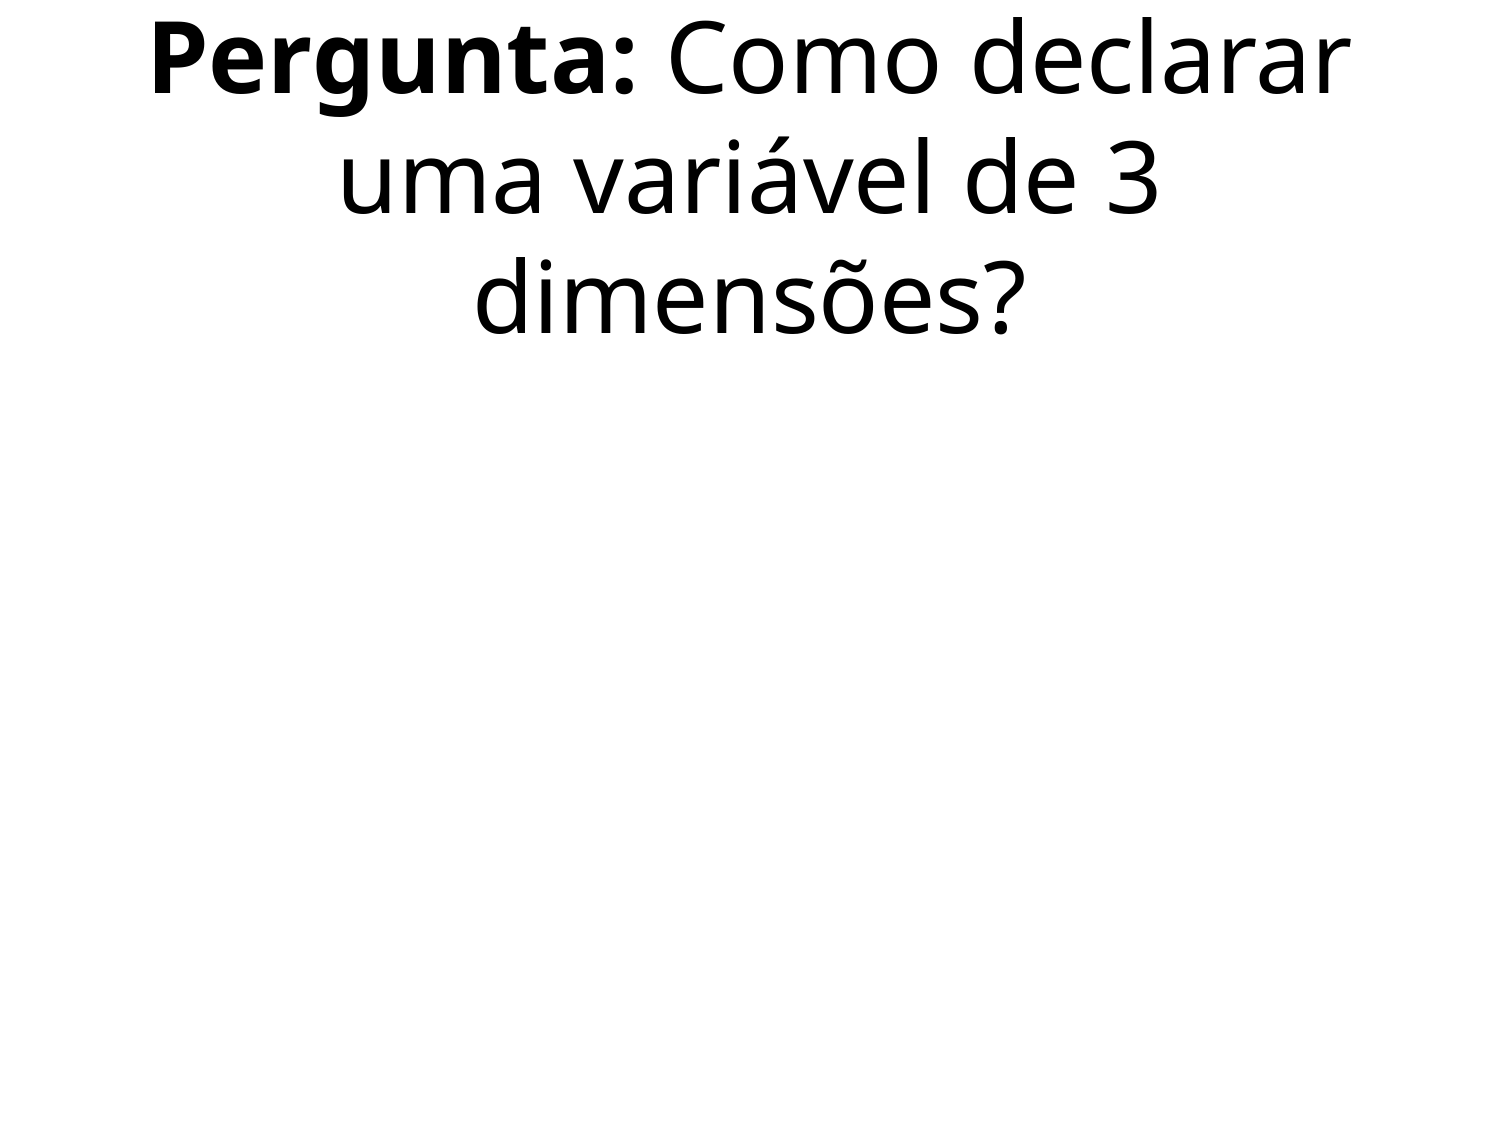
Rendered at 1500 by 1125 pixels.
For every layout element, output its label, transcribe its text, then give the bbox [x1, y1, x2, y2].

title Pergunta: Como declarar uma variável de 3 dimensões? [75, 67, 1425, 279]
